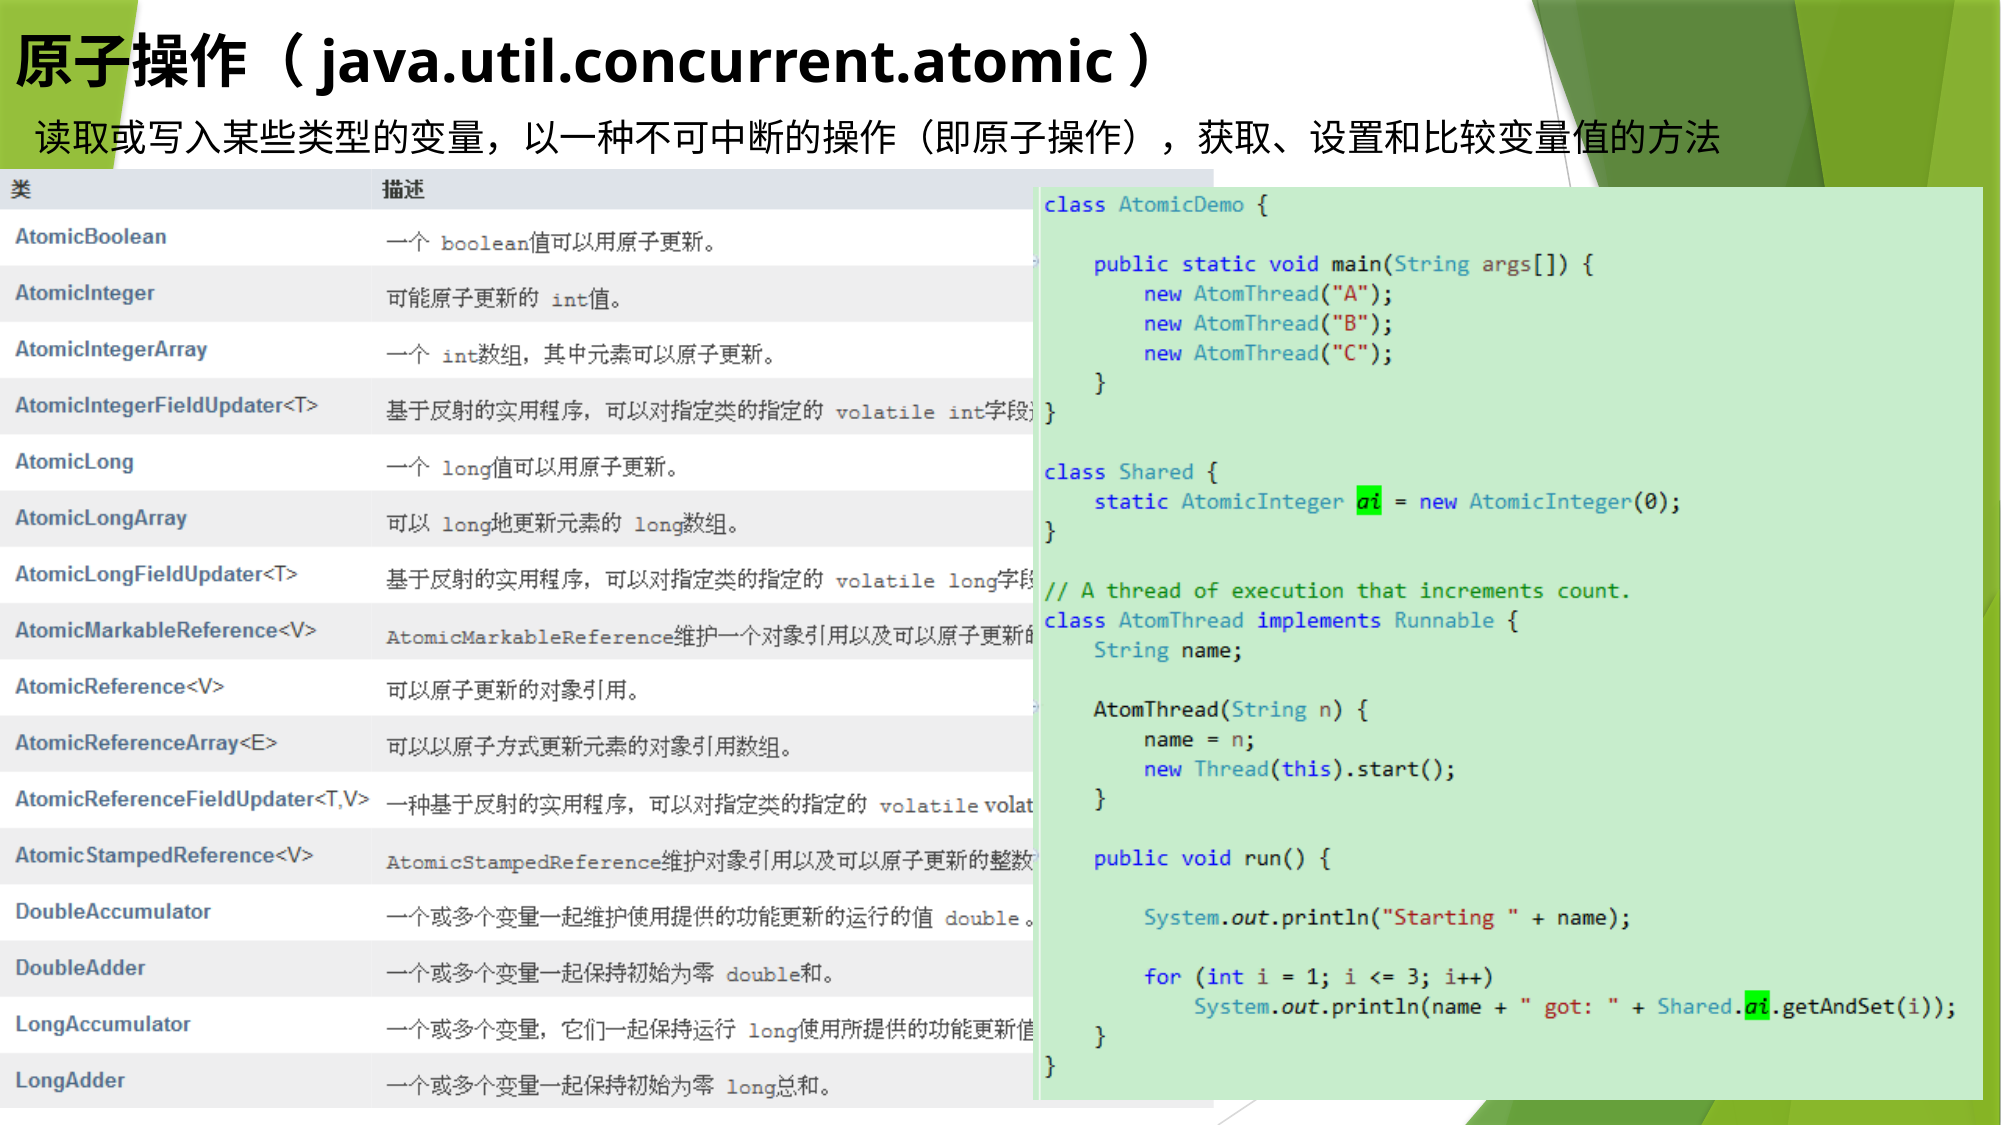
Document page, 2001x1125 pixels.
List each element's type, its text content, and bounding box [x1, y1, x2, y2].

picture [1033, 187, 1983, 1101]
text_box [0, 168, 1215, 1109]
title 原子操作（java.util.concurrent.atomic） [0, 0, 1500, 102]
subtitle 读取或写入某些类型的变量，以一种不可中断的操作（即原子操作），获取、设置和比较变量值的方法 [19, 105, 1983, 187]
